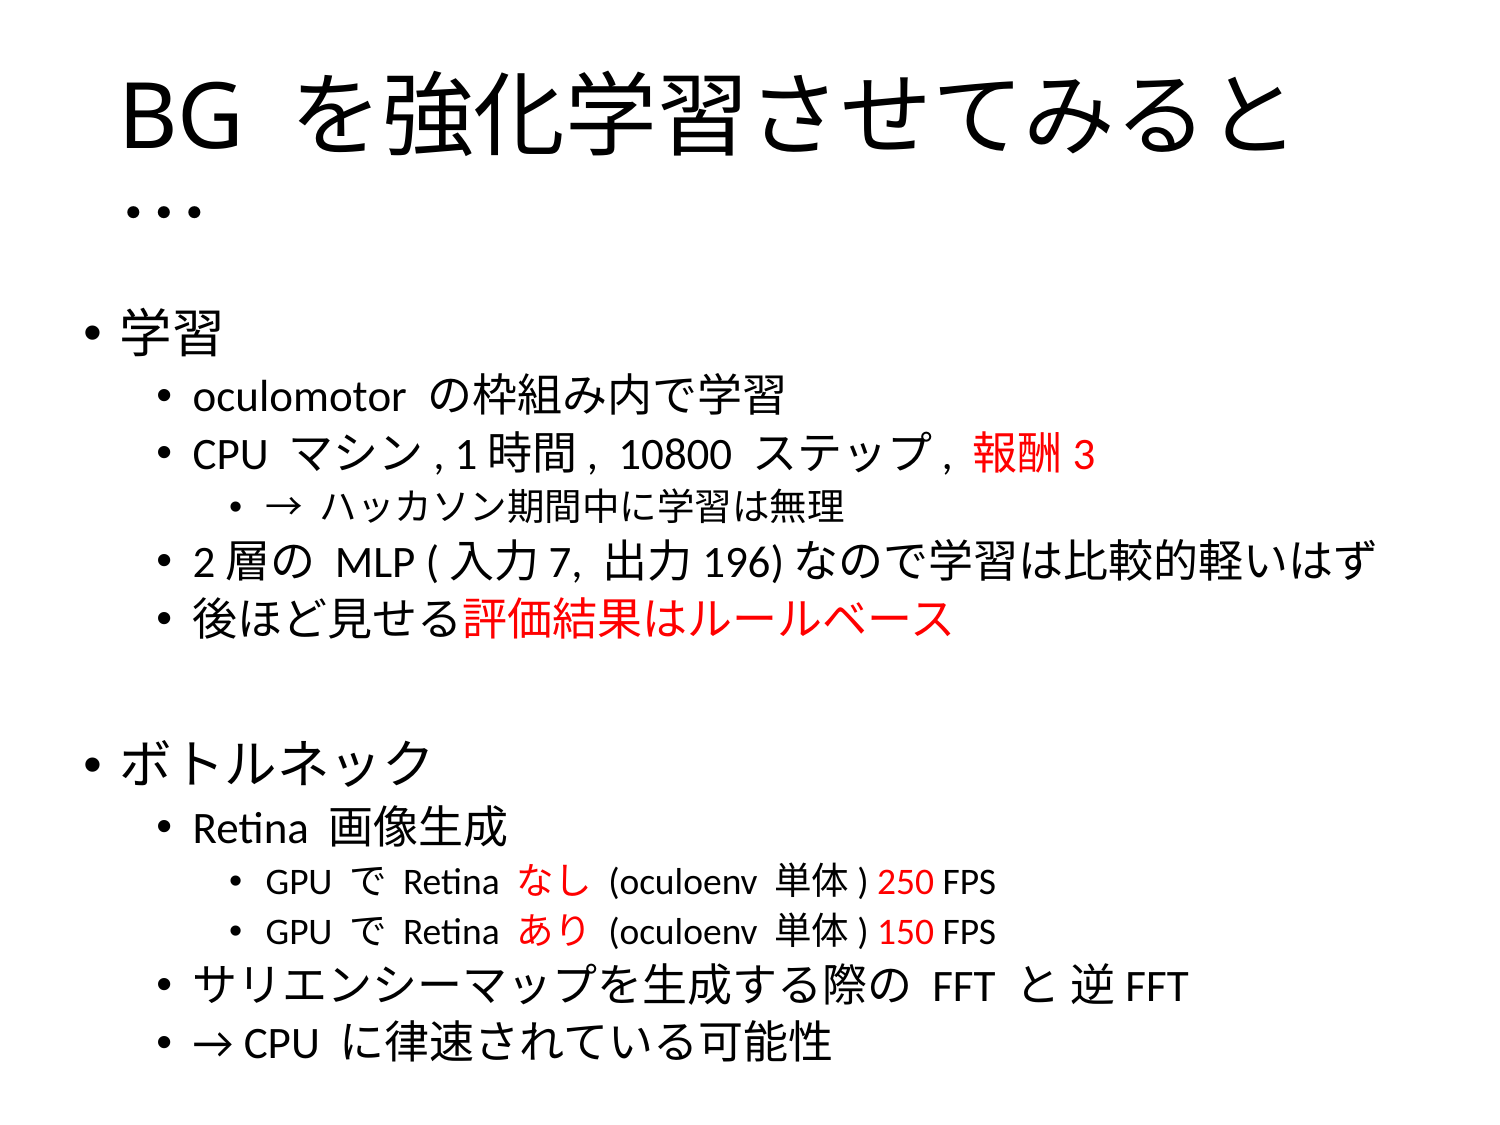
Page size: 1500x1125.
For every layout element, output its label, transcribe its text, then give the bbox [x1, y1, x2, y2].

list 学習 oculomotor の枠組み内で学習 CPU マシン, 1時間, 10800 ステップ, 報酬3 → ハッカソン期間中に学習は無理 2層の MLP (入力7, 出力196)なので学習は比較的軽いはず 後ほど見せる評価結果はルールベース ボトルネック Retina 画像生成 GPU で Retina なし (oculoenv 単体) 250 FPS GPU で Retina あり (oculoenv 単体) 150 FPS サリエンシーマップを生成する際の FFT と 逆FFT → CPU に律速されている可能性 [68, 299, 1466, 1080]
title BG を強化学習させてみると… [103, 59, 1397, 278]
